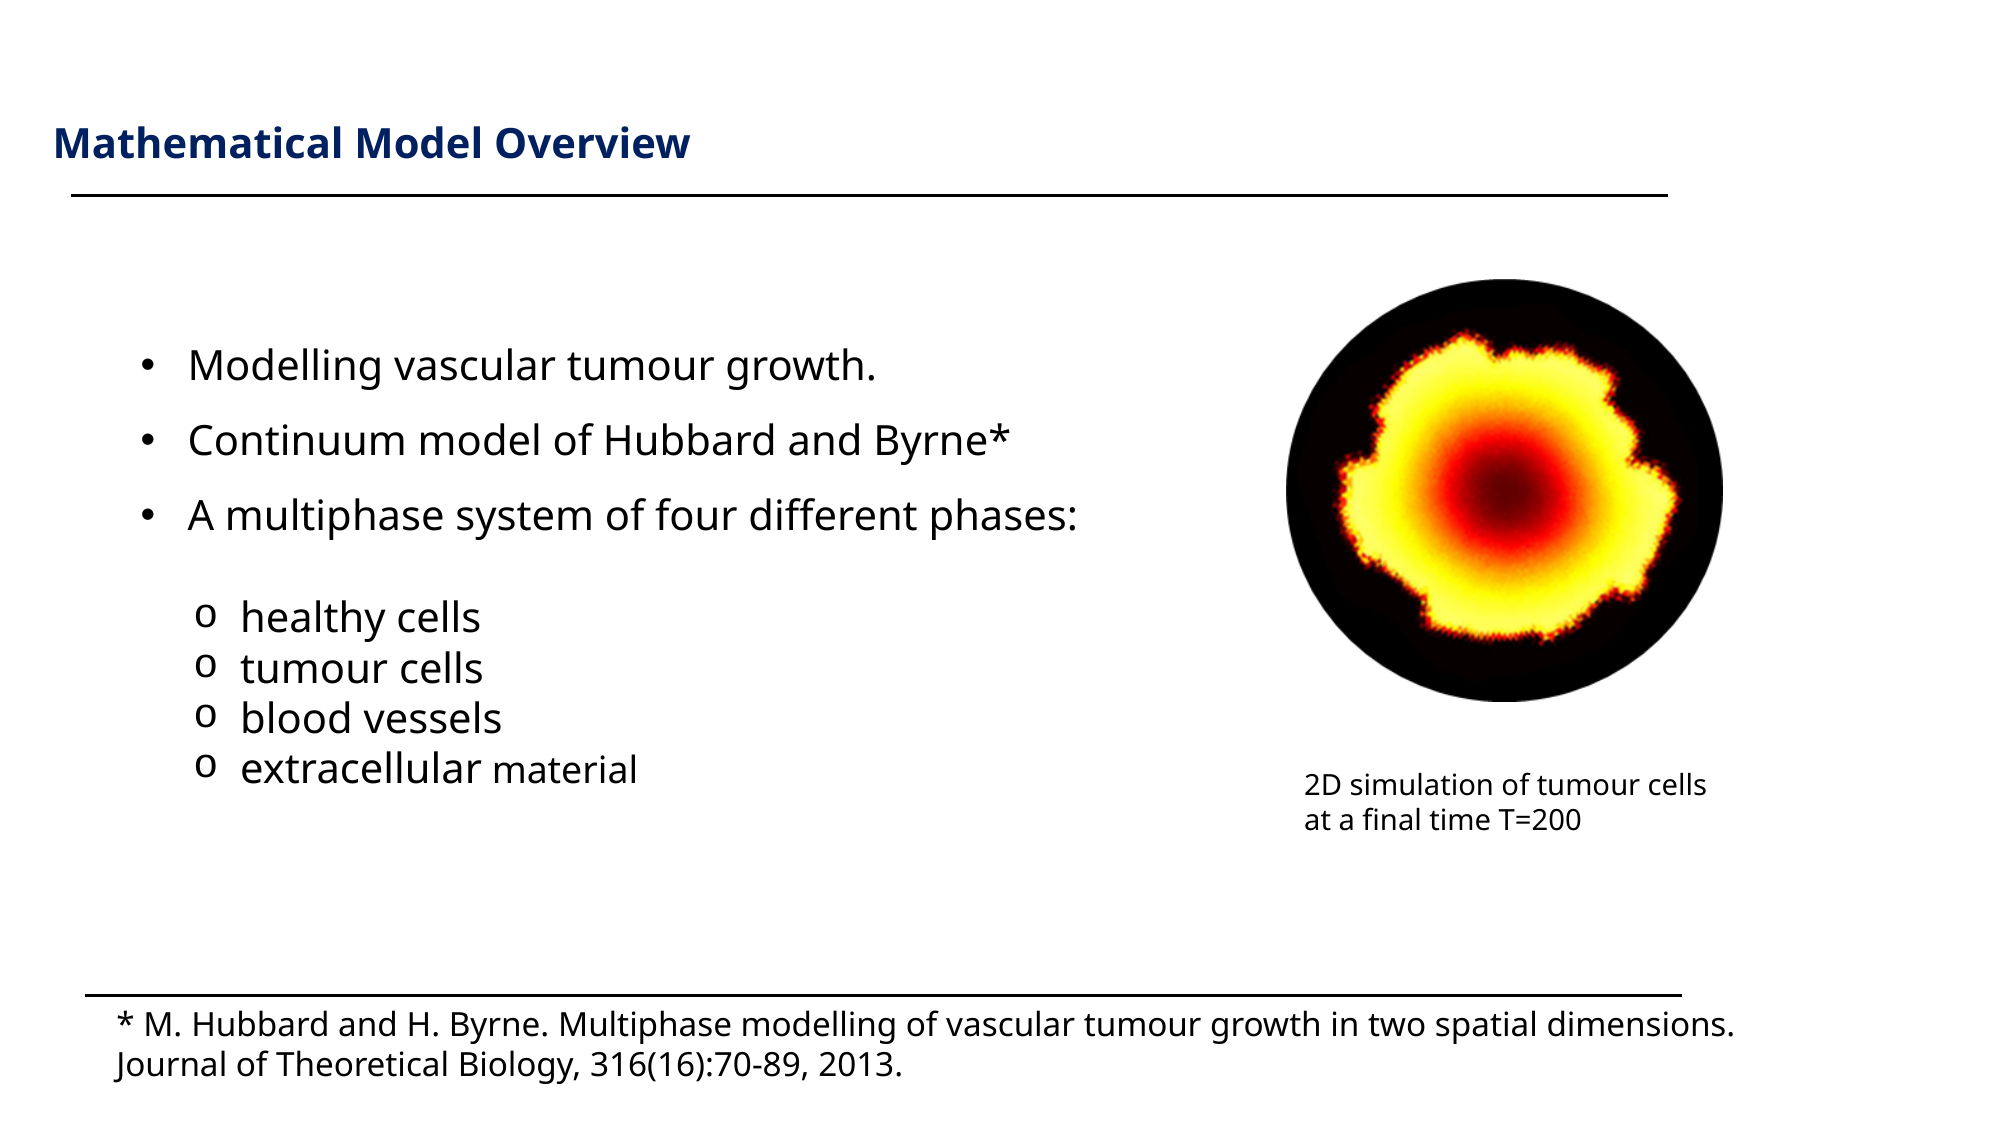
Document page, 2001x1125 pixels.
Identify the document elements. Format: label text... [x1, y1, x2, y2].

text_box Modelling vascular tumour growth. Continuum model of Hubbard and Byrne* A multiphase system of four different phases: [125, 256, 1723, 547]
text_box 2D simulation of tumour cells at a final time T=200 [1289, 758, 1743, 844]
text_box Mathematical Model Overview [0, 109, 1049, 225]
text_box * M. Hubbard and H. Byrne. Multiphase modelling of vascular tumour growth in two spatial dimensions. Journal of Theoretical Biology, 316(16):70-89, 2013. [101, 995, 1760, 1091]
picture [1285, 279, 1723, 702]
